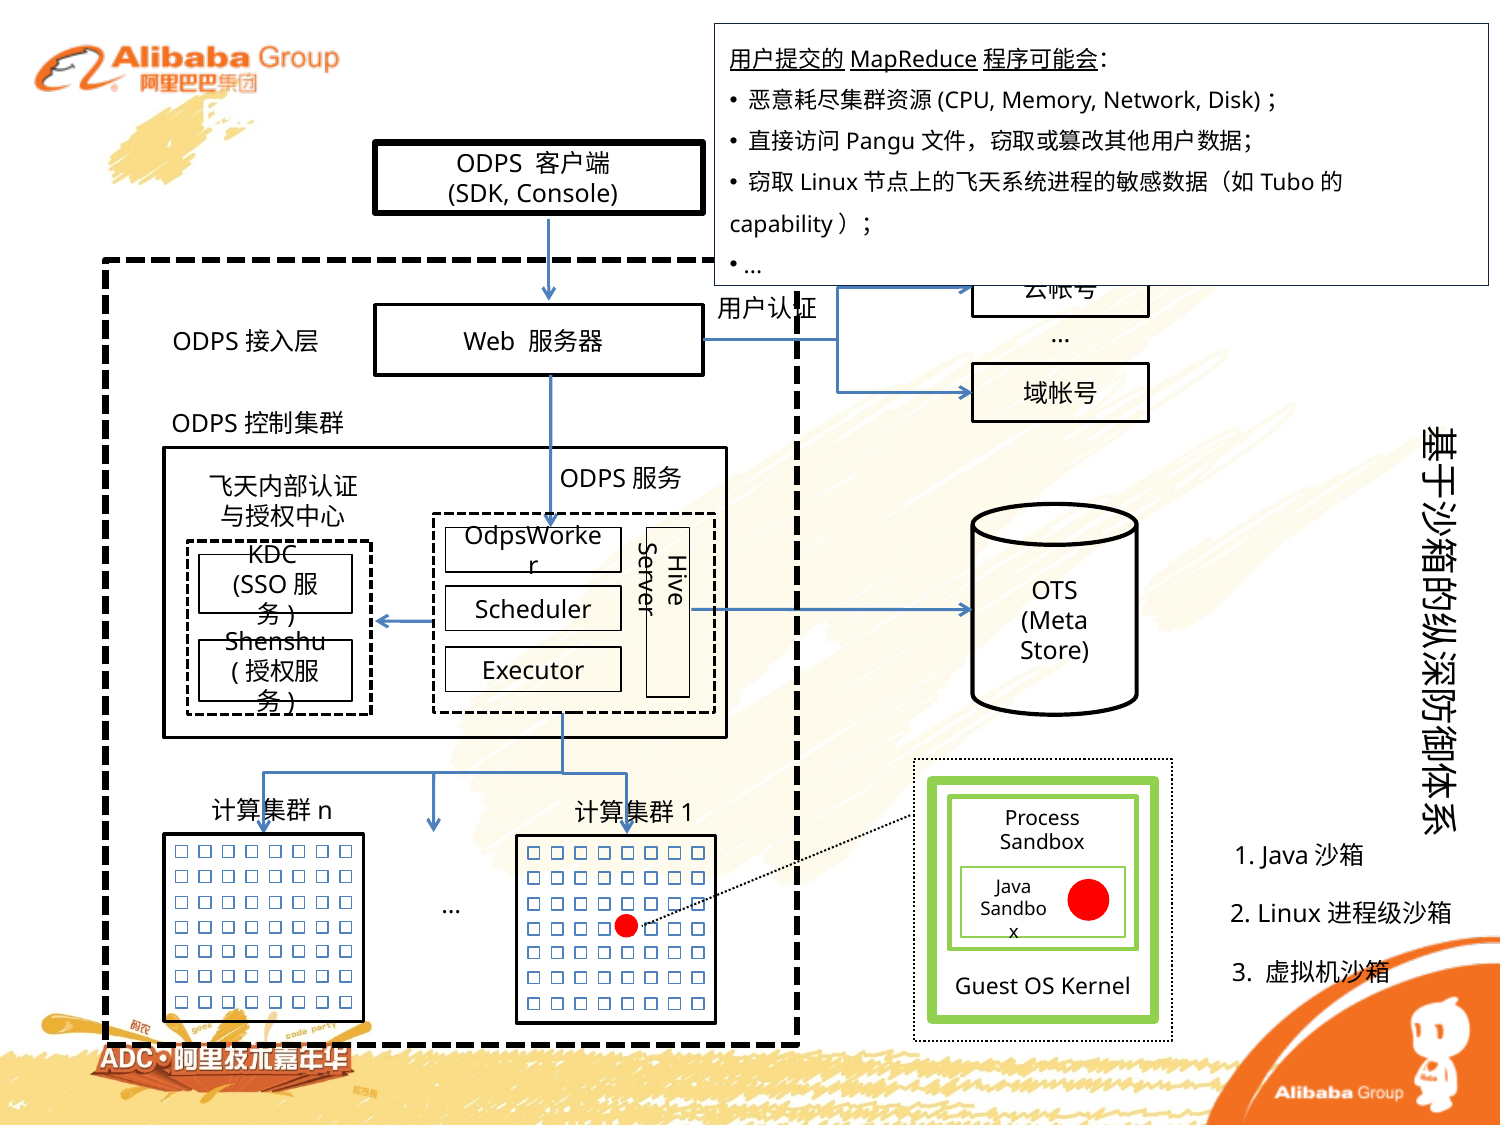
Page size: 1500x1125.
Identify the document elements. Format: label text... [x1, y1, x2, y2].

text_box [702, 339, 973, 393]
text_box [851, 835, 857, 842]
picture [0, 0, 1500, 1125]
text_box OTS (Meta Store) [970, 501, 1139, 717]
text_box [931, 780, 1156, 1020]
text_box [804, 854, 811, 861]
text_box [352, 623, 474, 923]
text_box [912, 757, 1174, 1043]
text_box [882, 822, 888, 829]
text_box [843, 838, 849, 845]
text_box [702, 286, 973, 339]
text_box [373, 140, 386, 215]
text_box 基于沙箱的纵深防御体系 [1394, 410, 1471, 816]
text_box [433, 513, 716, 713]
text_box [827, 845, 834, 851]
text_box [765, 870, 772, 877]
text_box [889, 819, 896, 826]
text_box [727, 886, 733, 893]
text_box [163, 833, 364, 1022]
text_box 1. Java沙箱 [1219, 832, 1381, 877]
text_box [835, 842, 842, 848]
text_box ODPS 客户端 (SDK, Console) [386, 140, 680, 216]
text_box 2. Linux进程级沙箱 [1215, 890, 1467, 936]
text_box 3. 虚拟机沙箱 [1217, 949, 1406, 994]
text_box 域帐号 [971, 361, 1150, 424]
text_box [103, 258, 799, 1047]
text_box [773, 867, 780, 874]
text_box [812, 851, 818, 858]
text_box 用户提交的MapReduce程序可能会： 恶意耗尽集群资源(CPU, Memory, Network, Disk)； 直接访问Pangu文件，窃取或篡改其他用户数据； 窃取Linux节点上的飞天系统进程的敏感数据（如Tubo的capability）； ... [714, 23, 1489, 286]
text_box [897, 816, 904, 822]
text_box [533, 740, 656, 806]
text_box [742, 880, 749, 886]
text_box 云帐号 [973, 286, 1150, 310]
text_box [796, 858, 803, 864]
text_box … [976, 310, 1150, 356]
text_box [516, 835, 716, 1024]
text_box [734, 883, 741, 890]
text_box [858, 832, 865, 838]
text_box [680, 140, 705, 215]
text_box [866, 829, 873, 835]
